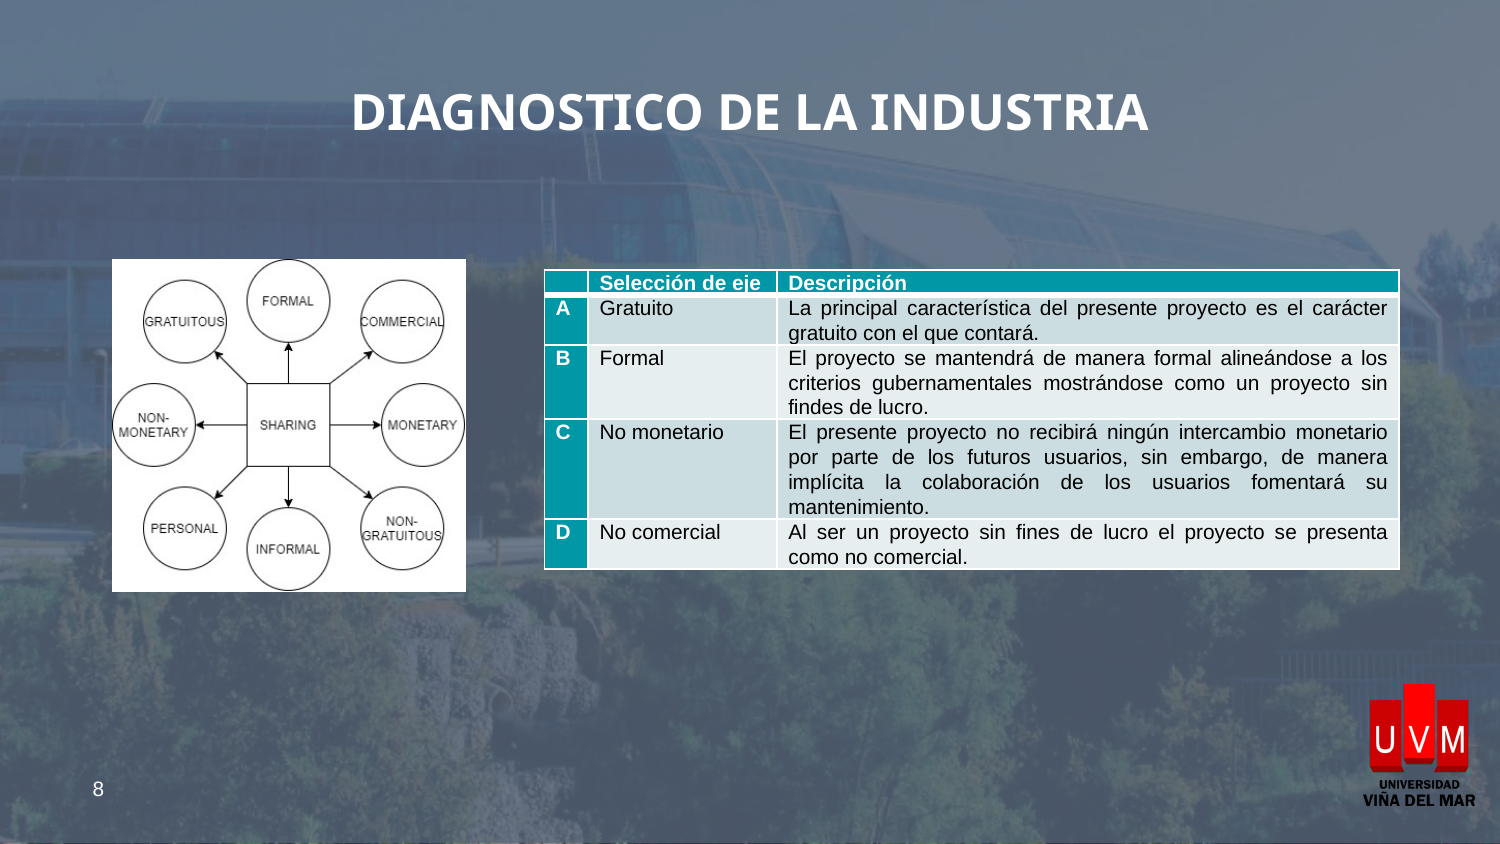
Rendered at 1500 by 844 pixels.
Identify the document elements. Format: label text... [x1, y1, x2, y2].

table_cell No monetario [589, 420, 776, 518]
text_box DIAGNOSTICO DE LA INDUSTRIA [288, 65, 1212, 169]
table_cell A [545, 298, 587, 344]
table_cell Formal [589, 346, 776, 418]
picture [1363, 683, 1475, 806]
table_header Descripción [778, 271, 1398, 292]
slide_number 8 [65, 771, 131, 806]
text_box [79, 129, 1421, 642]
text_box [0, 0, 1500, 844]
table_cell Gratuito [589, 298, 776, 344]
table_cell Al ser un proyecto sin fines de lucro el proyecto se presenta como no comercial. [778, 520, 1398, 568]
picture [111, 259, 466, 593]
table_cell El presente proyecto no recibirá ningún intercambio monetario por parte de los futuros usuarios, sin embargo, de manera implícita la colaboración de los usuarios fomentará su mantenimiento. [778, 420, 1398, 518]
table_cell B [545, 346, 587, 418]
table_cell C [545, 420, 587, 518]
table_cell La principal característica del presente proyecto es el carácter gratuito con el que contará. [778, 298, 1398, 344]
table_header Selección de eje [589, 271, 776, 292]
table_cell El proyecto se mantendrá de manera formal alineándose a los criterios gubernamentales mostrándose como un proyecto sin findes de lucro. [778, 346, 1398, 418]
table_cell No comercial [589, 520, 776, 568]
table_cell D [545, 520, 587, 568]
table_header [545, 271, 587, 292]
